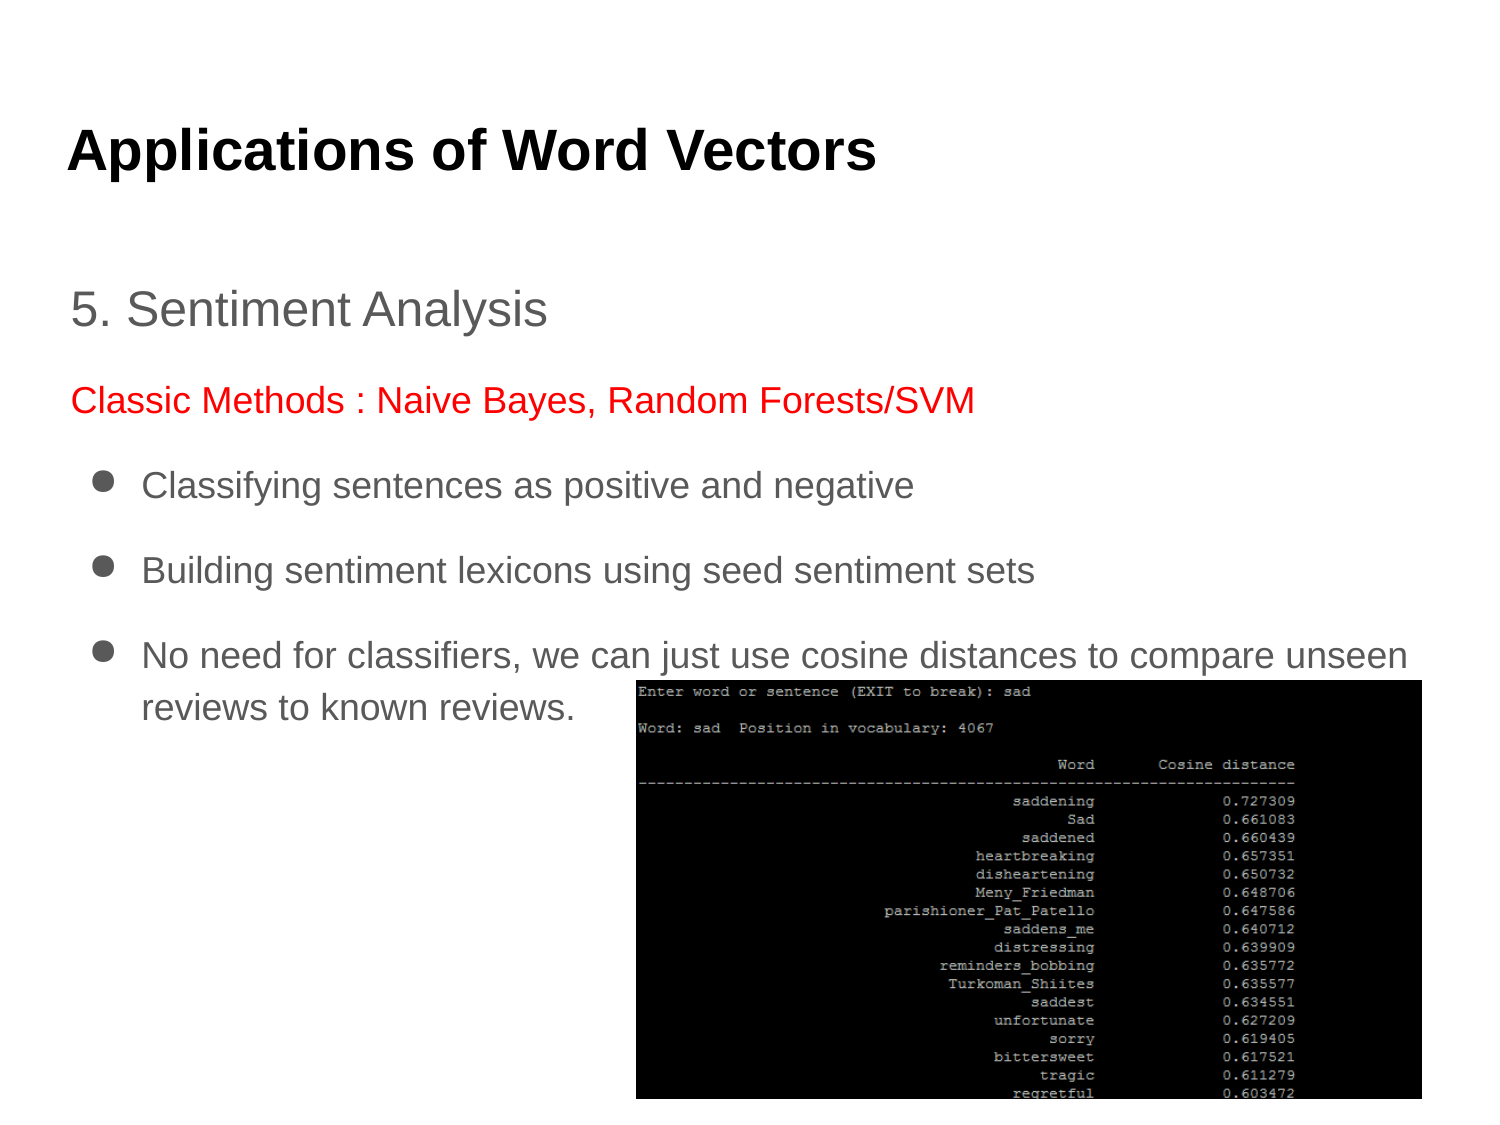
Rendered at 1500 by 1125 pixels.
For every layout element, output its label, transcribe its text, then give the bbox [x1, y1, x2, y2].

list 5. Sentiment Analysis Classic Methods : Naive Bayes, Random Forests/SVM Classifying sentences as positive and negative Building sentiment lexicons using seed sentiment sets No need for classifiers, we can just use cosine distances to compare unseen reviews to known reviews. [51, 252, 1449, 1000]
title Applications of Word Vectors [51, 97, 1449, 223]
picture [635, 680, 1422, 1099]
